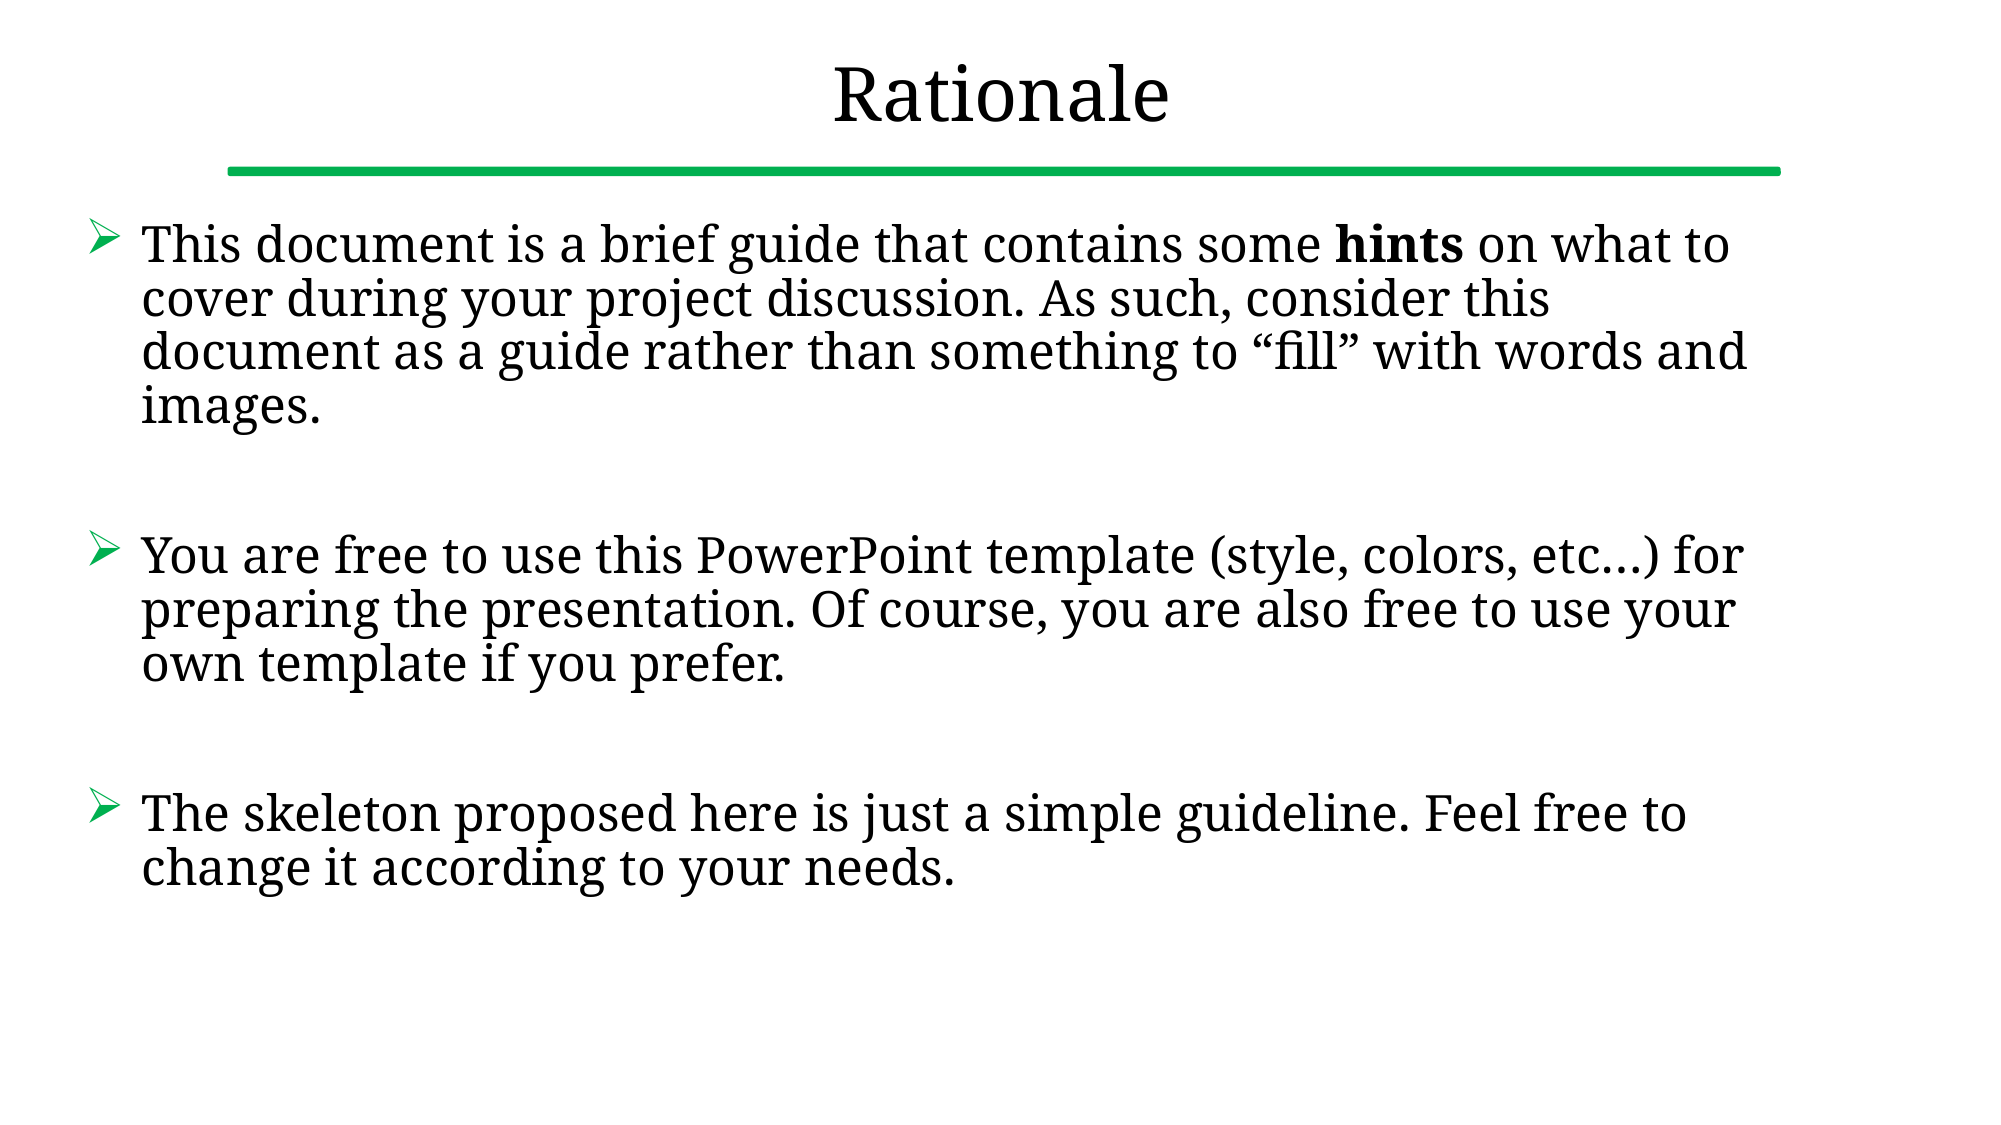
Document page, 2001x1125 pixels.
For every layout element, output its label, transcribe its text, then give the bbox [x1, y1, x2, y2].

list This document is a brief guide that contains some hints on what to cover during your project discussion. As such, consider this document as a guide rather than something to “fill” with words and images. You are free to use this PowerPoint template (style, colors, etc…) for preparing the presentation. Of course, you are also free to use your own template if you prefer. The skeleton proposed here is just a simple guideline. Feel free to change it according to your needs. [70, 211, 1785, 1094]
title Rationale [70, 26, 1936, 168]
